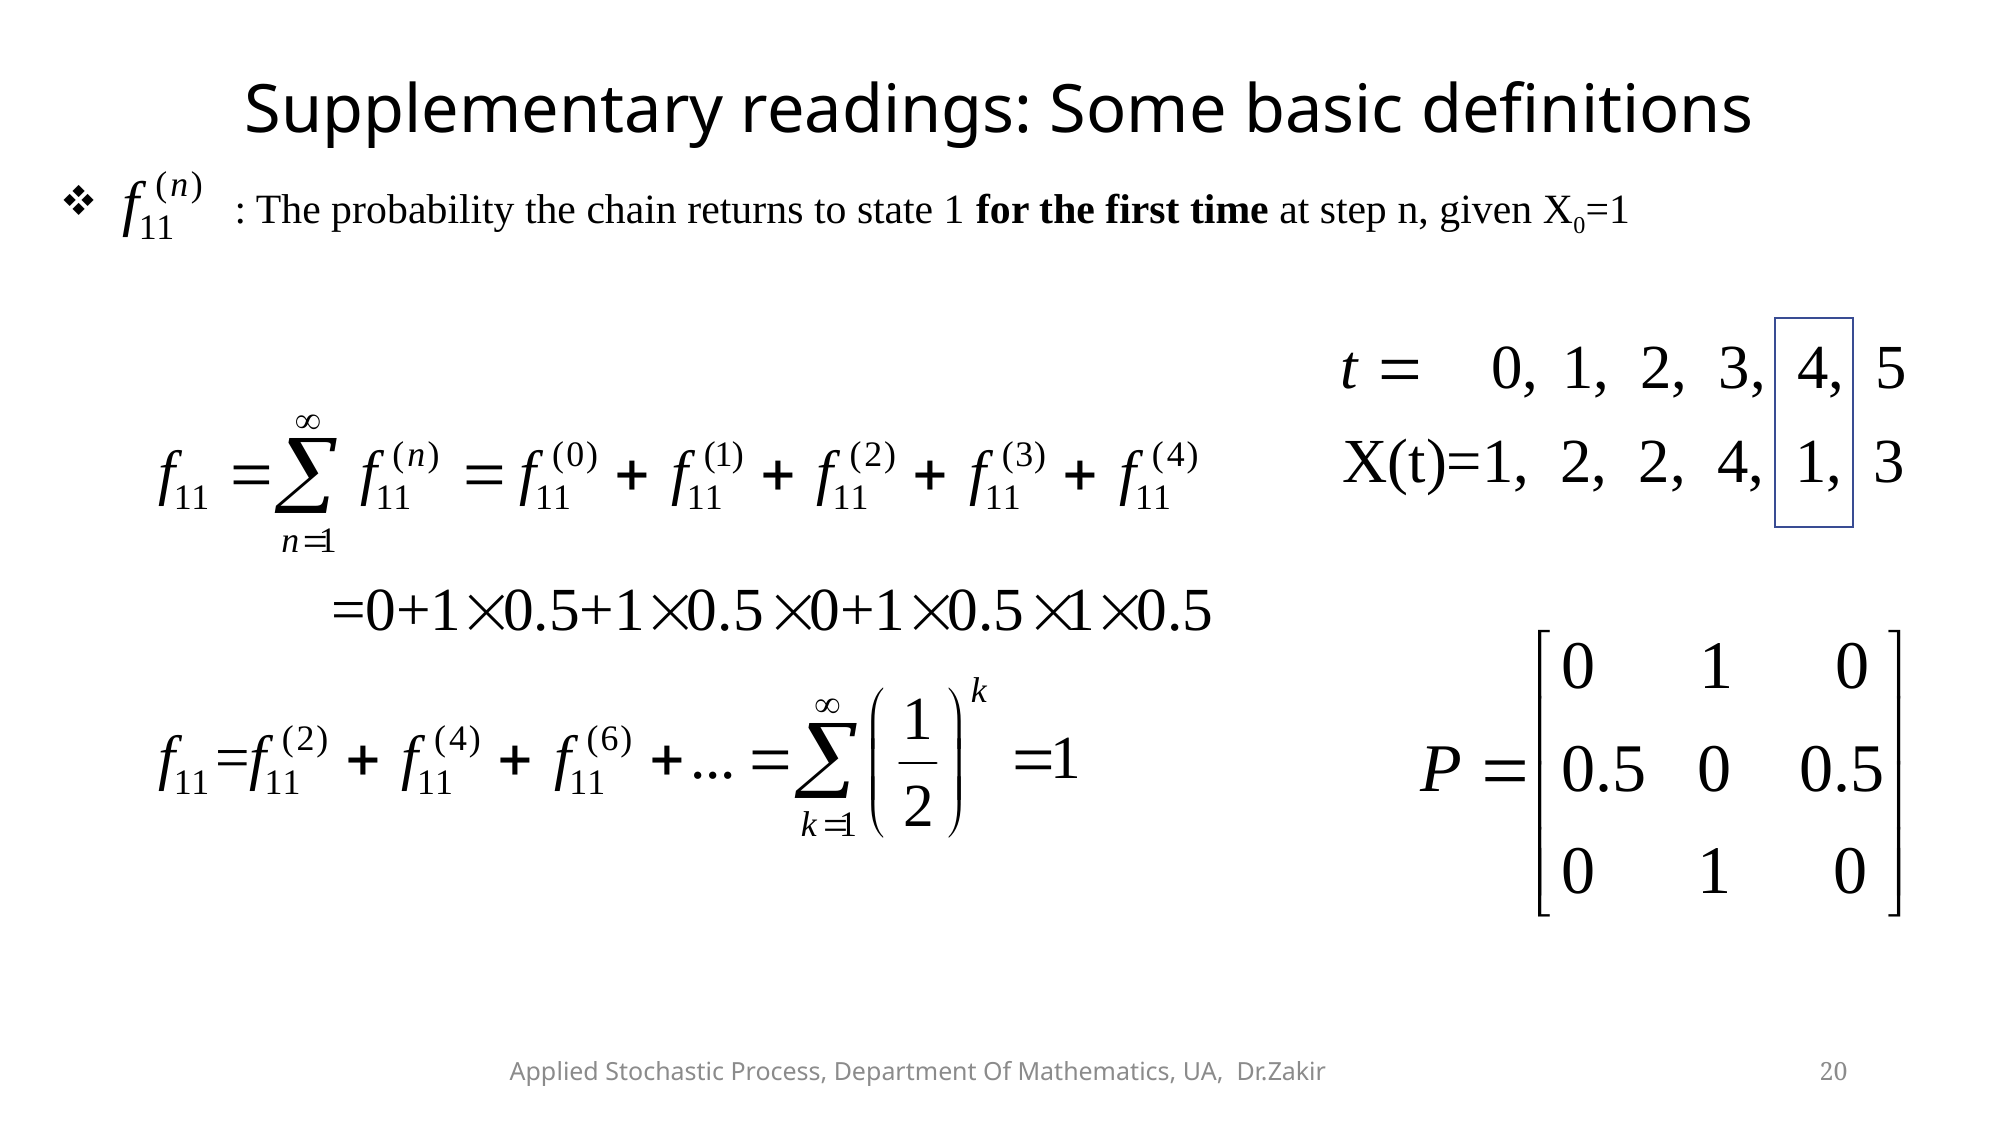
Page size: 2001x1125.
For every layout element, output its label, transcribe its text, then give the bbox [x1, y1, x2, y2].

text_box [1774, 510, 1854, 528]
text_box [137, 390, 1227, 850]
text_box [1333, 332, 1920, 510]
text_box [1774, 317, 1854, 332]
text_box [102, 157, 215, 255]
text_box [1407, 614, 1925, 934]
slide_number 20 [1412, 1042, 1863, 1103]
title Supplementary readings: Some basic definitions [137, 39, 1863, 174]
footer Applied Stochastic Process, Department Of Mathematics, UA, Dr.Zakir [439, 1042, 1405, 1103]
list : The probability the chain returns to state 1 for the first time at step n, given X0=1 [45, 174, 1958, 1014]
